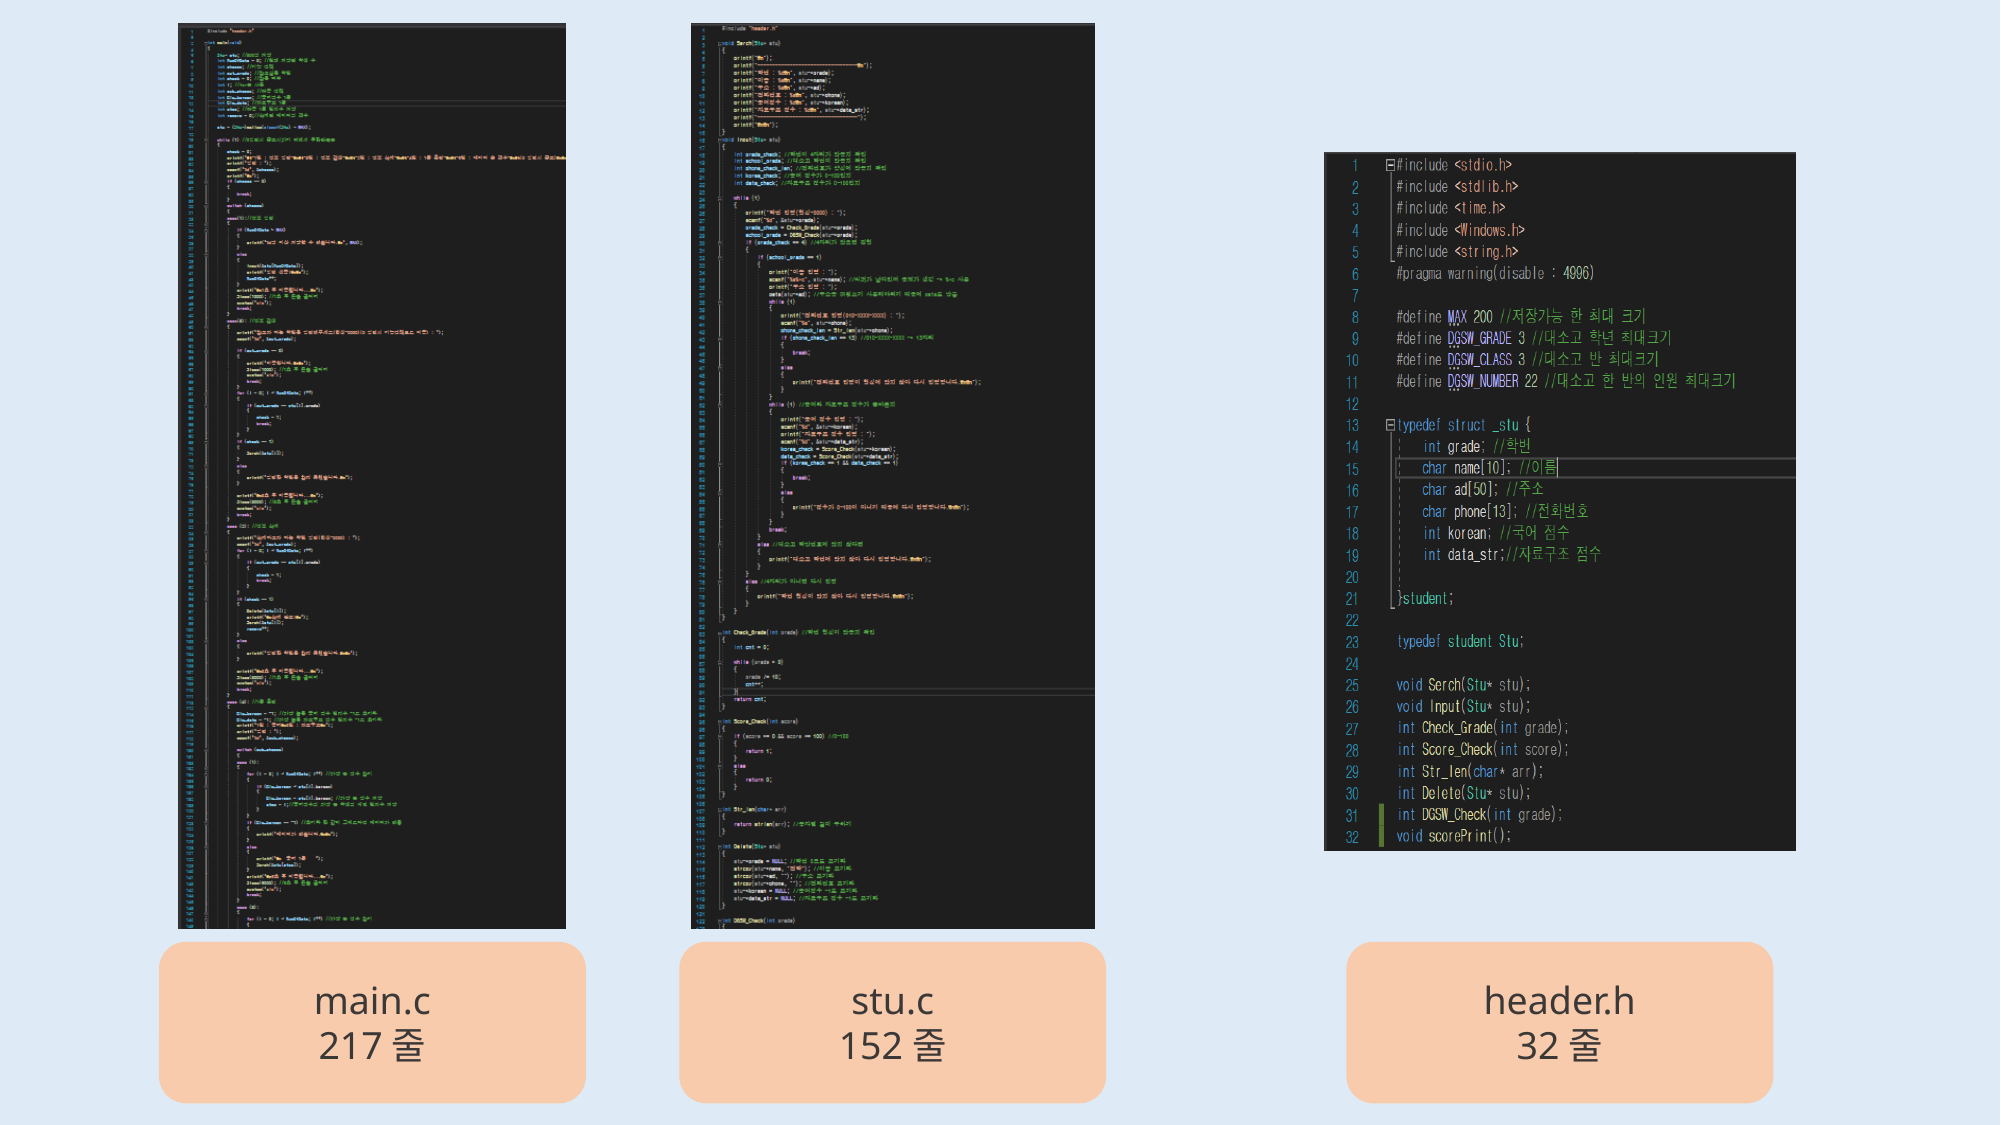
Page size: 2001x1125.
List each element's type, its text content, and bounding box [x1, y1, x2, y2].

picture [691, 23, 1095, 929]
picture [1324, 152, 1796, 851]
text_box header.h 32줄 [1345, 940, 1775, 1105]
picture [178, 23, 567, 929]
text_box main.c 217줄 [157, 940, 587, 1105]
text_box stu.c 152줄 [678, 940, 1108, 1105]
